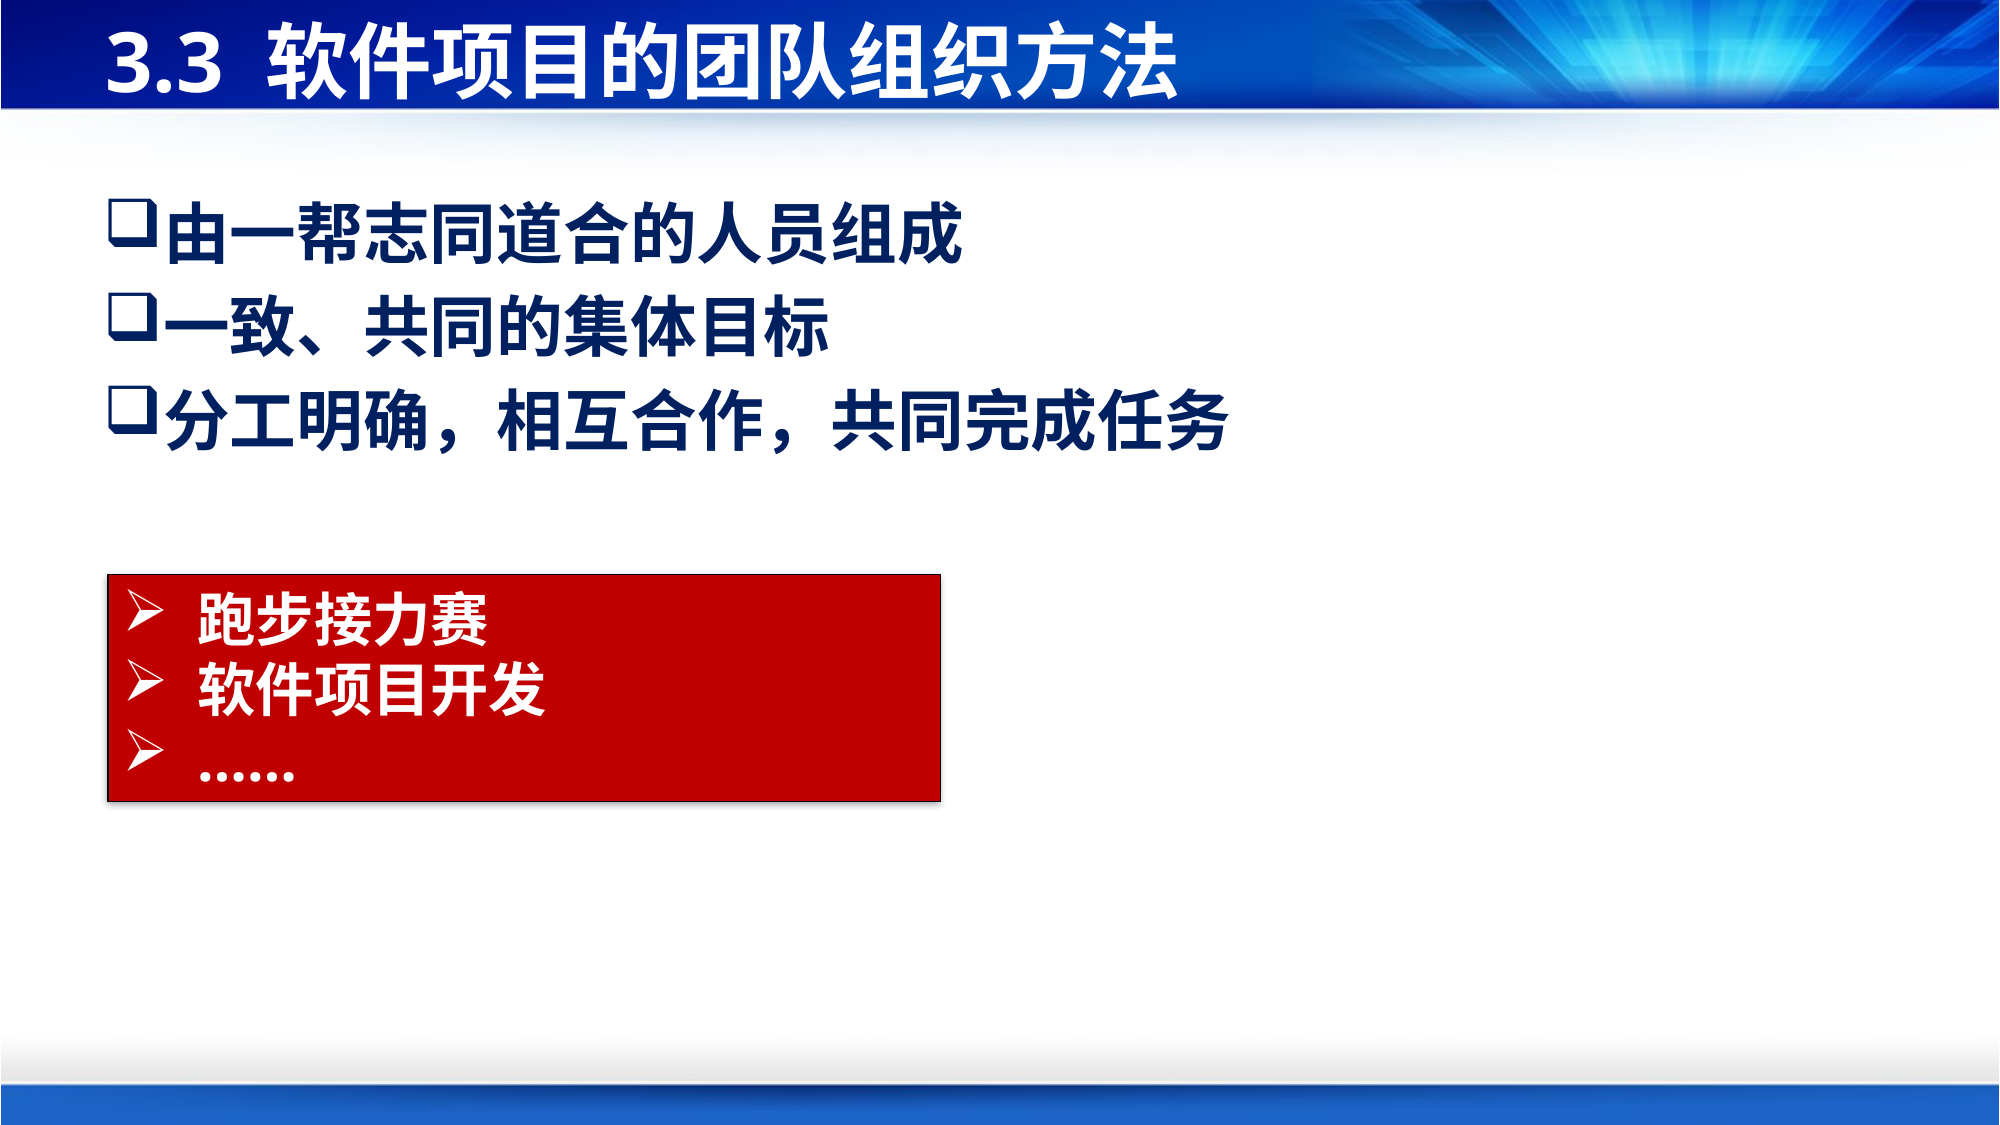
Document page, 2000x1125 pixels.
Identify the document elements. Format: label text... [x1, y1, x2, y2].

list 由一帮志同道合的人员组成 一致、共同的集体目标 分工明确，相互合作，共同完成任务 [88, 184, 1880, 1012]
text_box 跑步接力赛 软件项目开发 …… [107, 574, 941, 802]
picture [1, 0, 1999, 1125]
title 3.3 软件项目的团队组织方法 [90, 1, 1880, 118]
